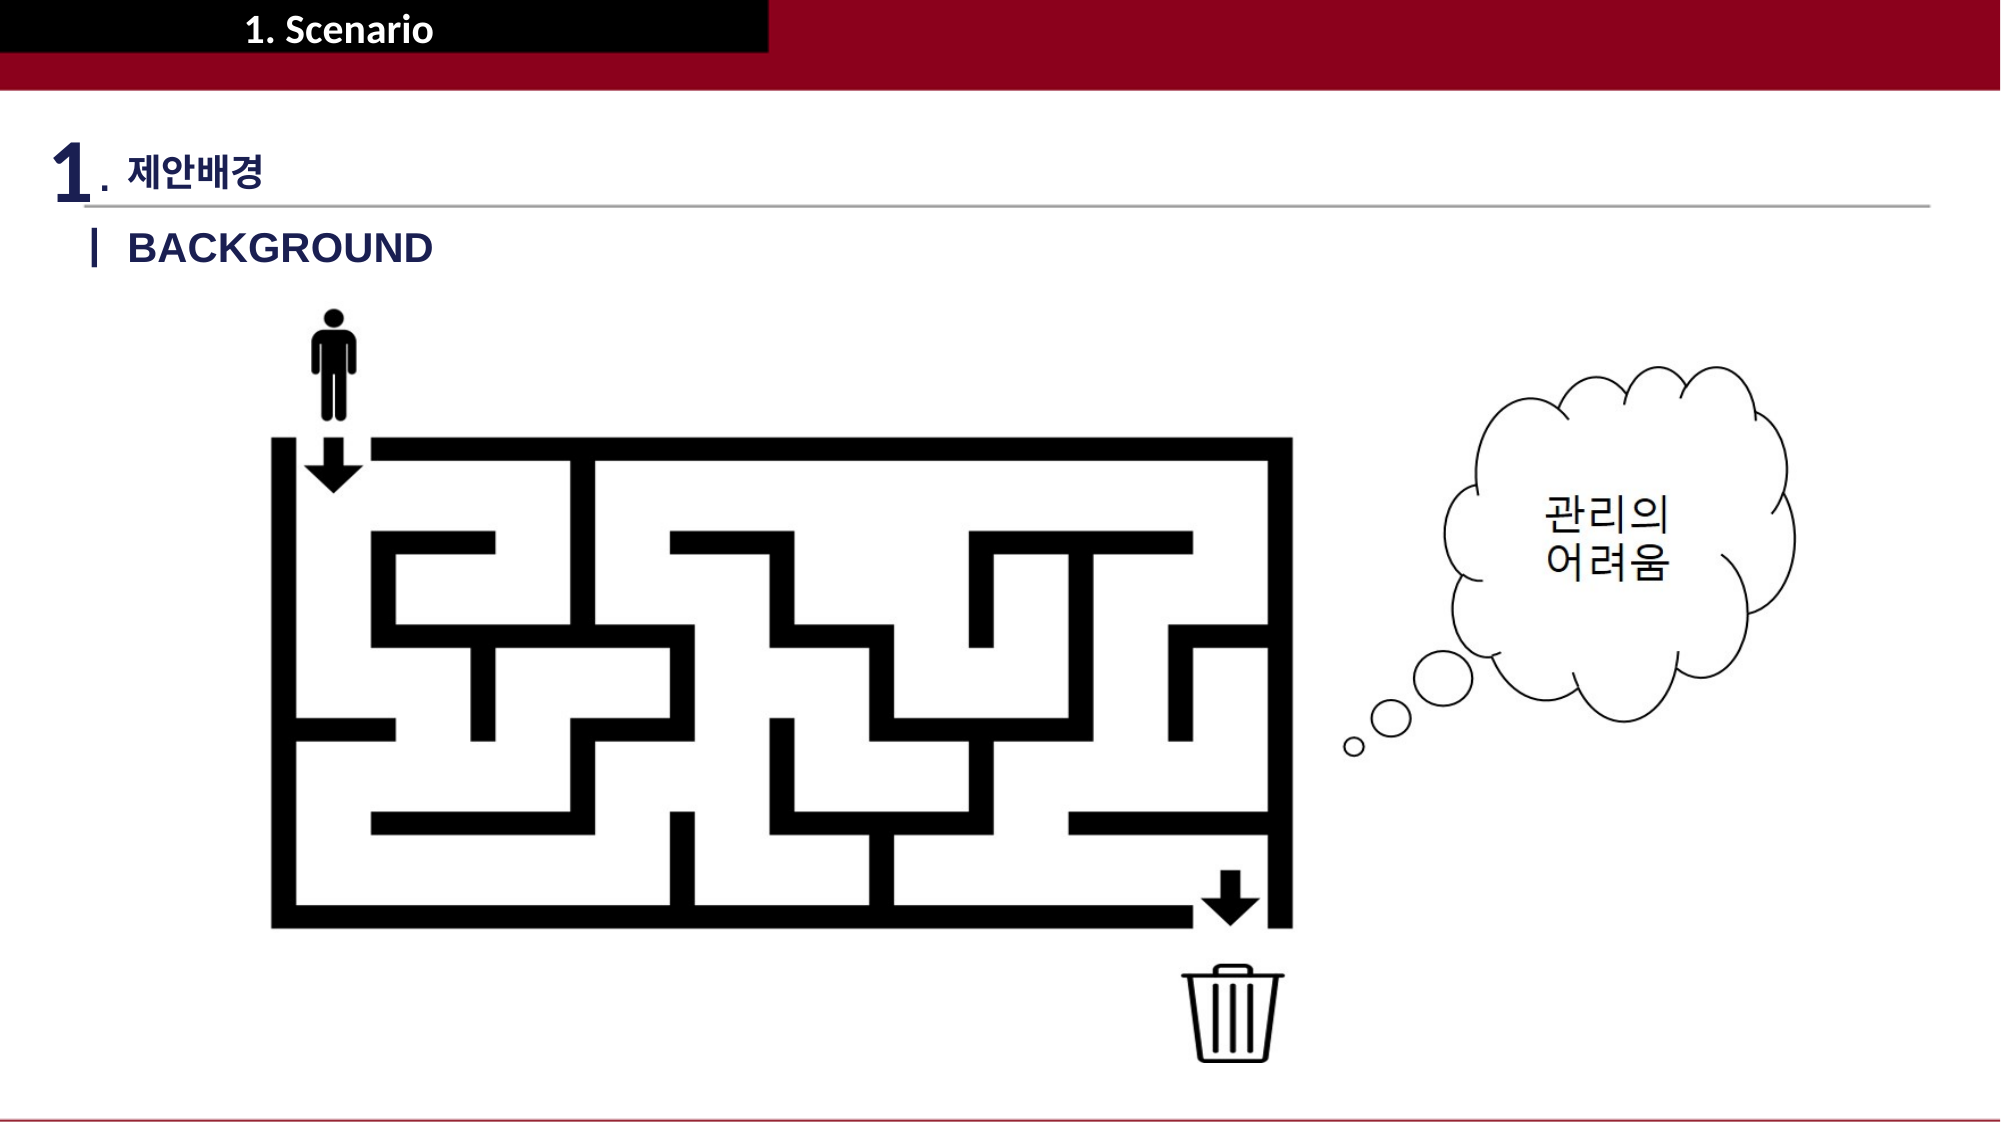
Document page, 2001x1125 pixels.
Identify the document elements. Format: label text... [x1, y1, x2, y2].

picture [0, 0, 2001, 1125]
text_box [32, 103, 1058, 279]
title 1. Scenario [0, 0, 688, 54]
